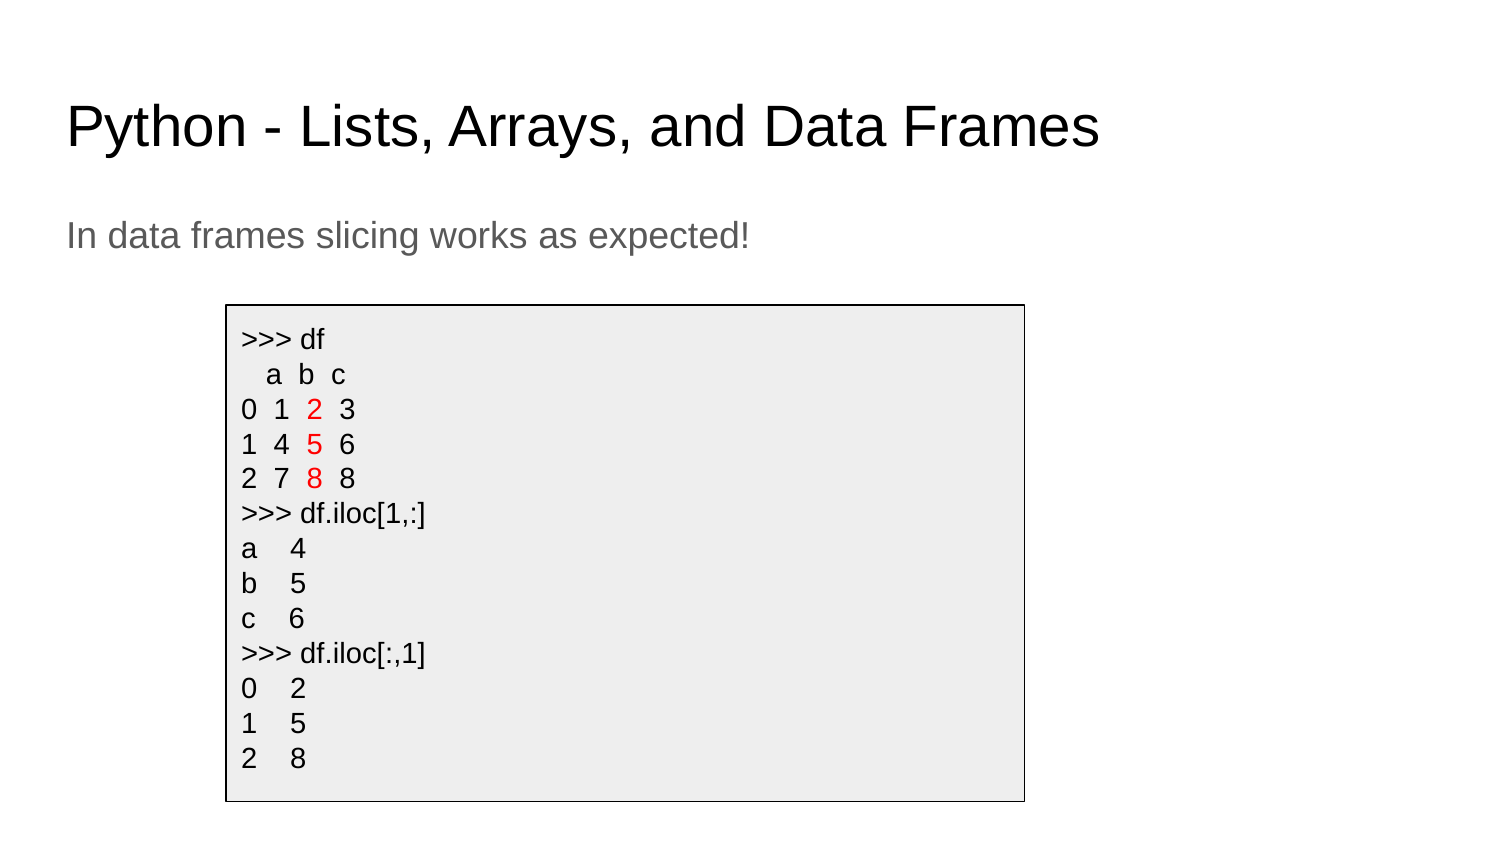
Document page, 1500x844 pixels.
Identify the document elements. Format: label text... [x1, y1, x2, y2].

text_box >>> df a b c 0 1 2 3 1 4 5 6 2 7 8 8 >>> df.iloc[1,:] a 4 b 5 c 6 >>> df.iloc[:,1] 0 2 1 5 2 8 [226, 305, 1025, 802]
list In data frames slicing works as expected! [51, 189, 1399, 283]
title Python - Lists, Arrays, and Data Frames [51, 72, 1449, 167]
